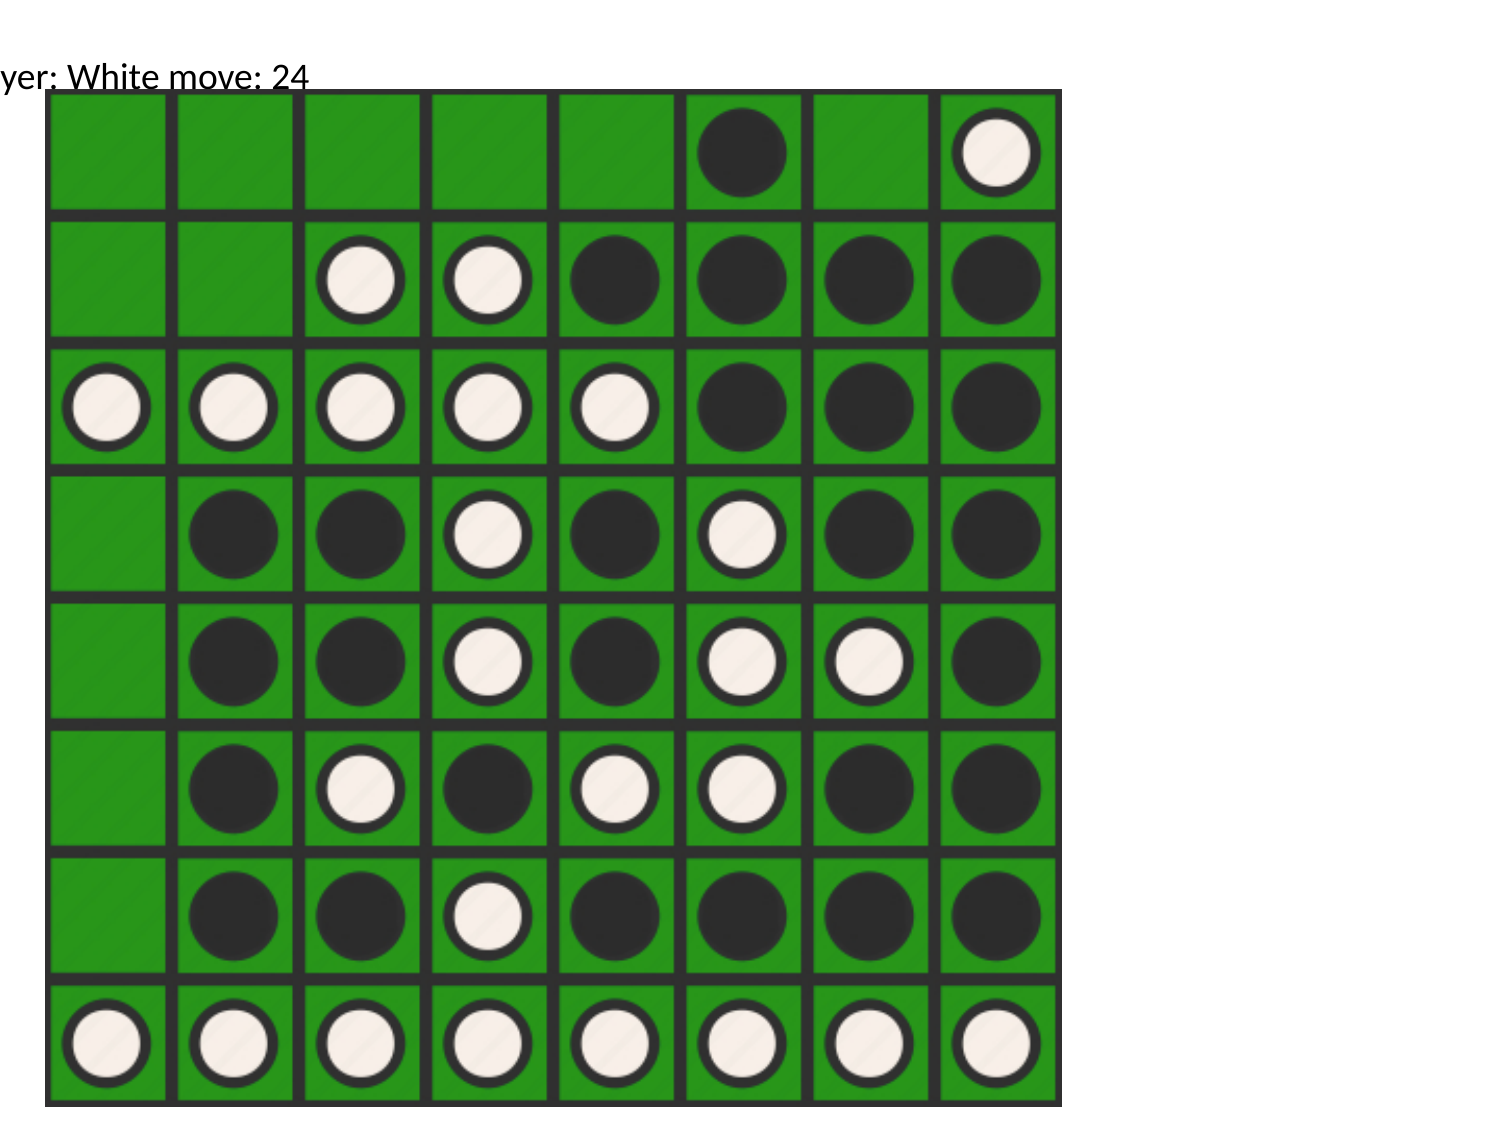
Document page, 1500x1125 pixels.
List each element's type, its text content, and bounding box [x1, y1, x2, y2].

text_box turn: 48 player: White move: 24 [0, 44, 325, 105]
picture [44, 89, 1062, 1107]
